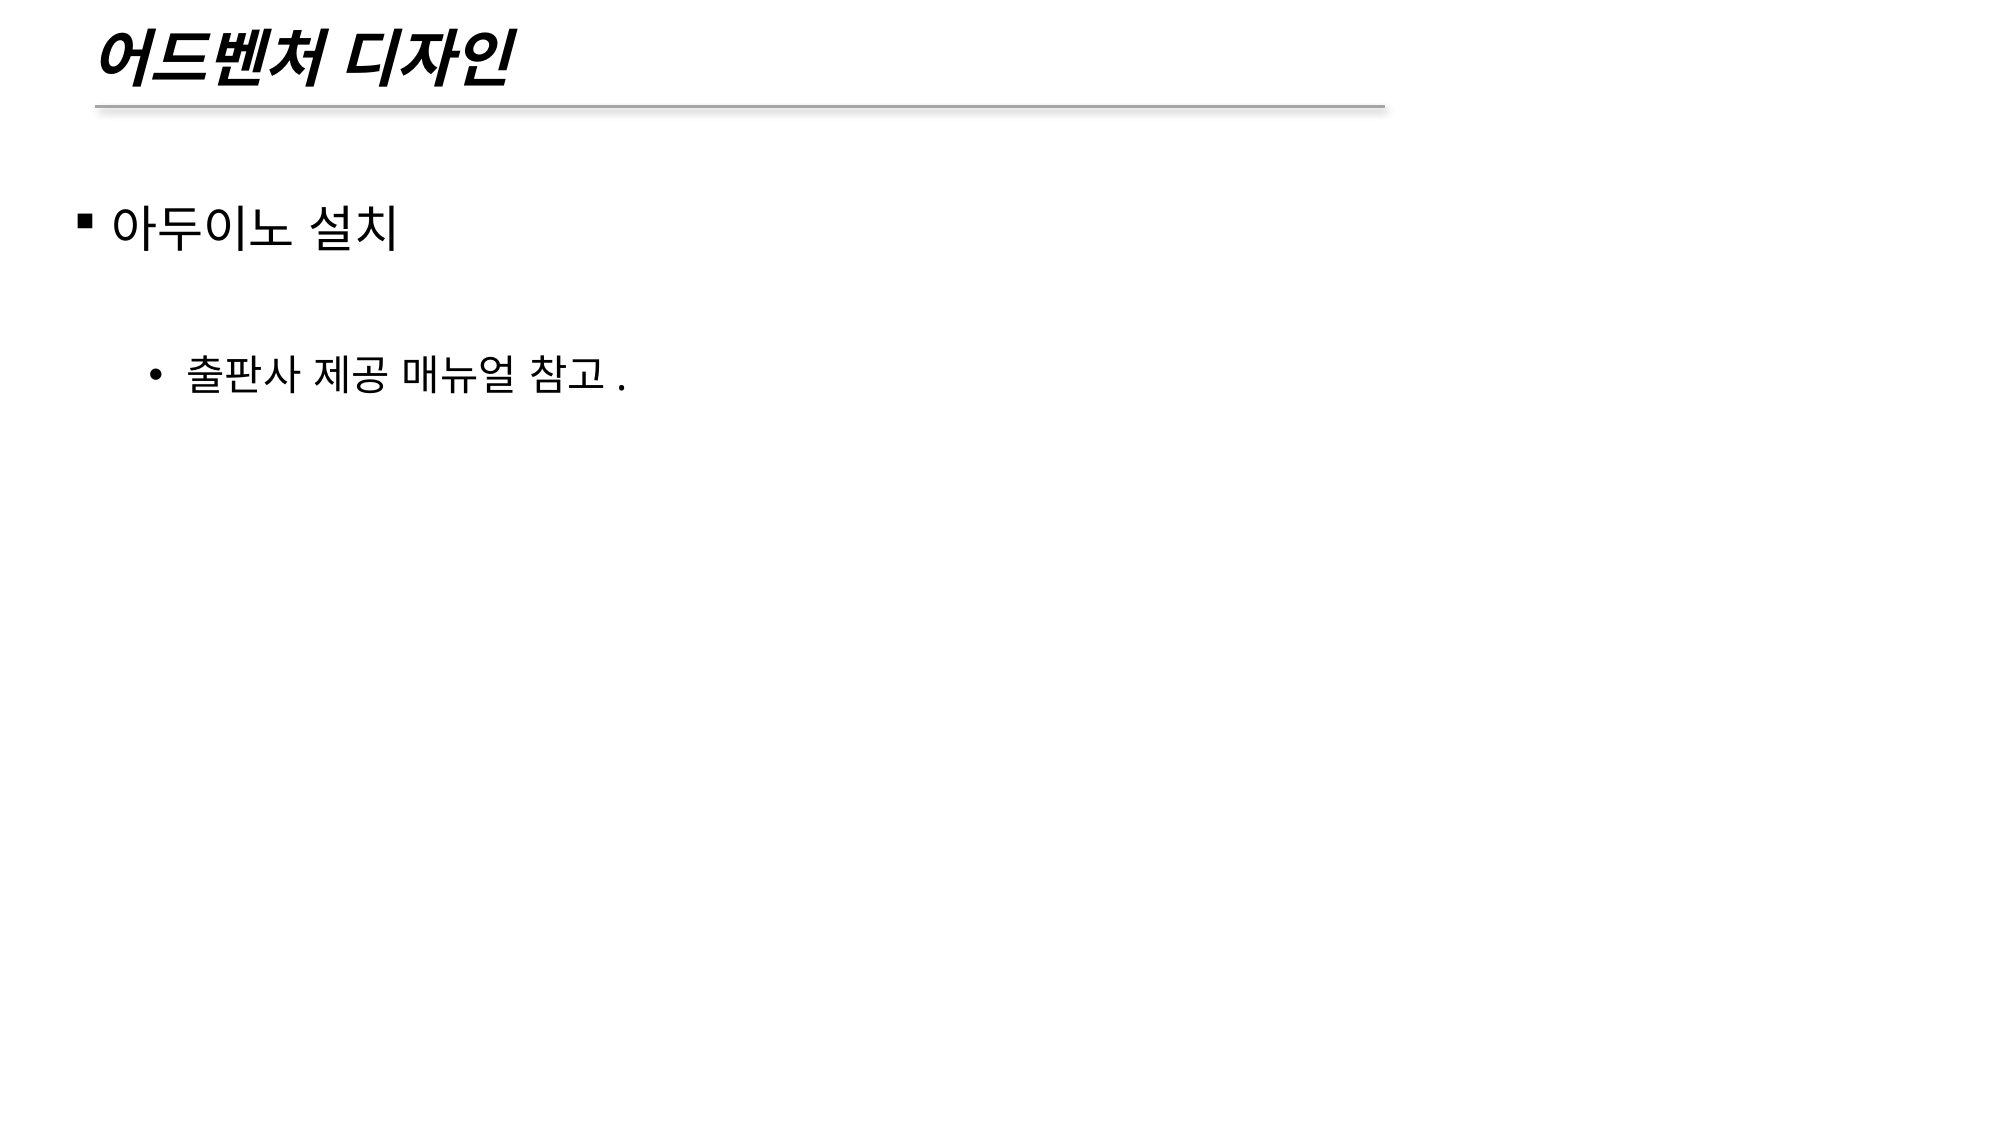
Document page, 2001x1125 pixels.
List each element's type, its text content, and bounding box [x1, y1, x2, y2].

list 아두이노 설치 출판사 제공 매뉴얼 참고. [58, 189, 1943, 1069]
title 어드벤처 디자인 [76, 9, 2000, 113]
